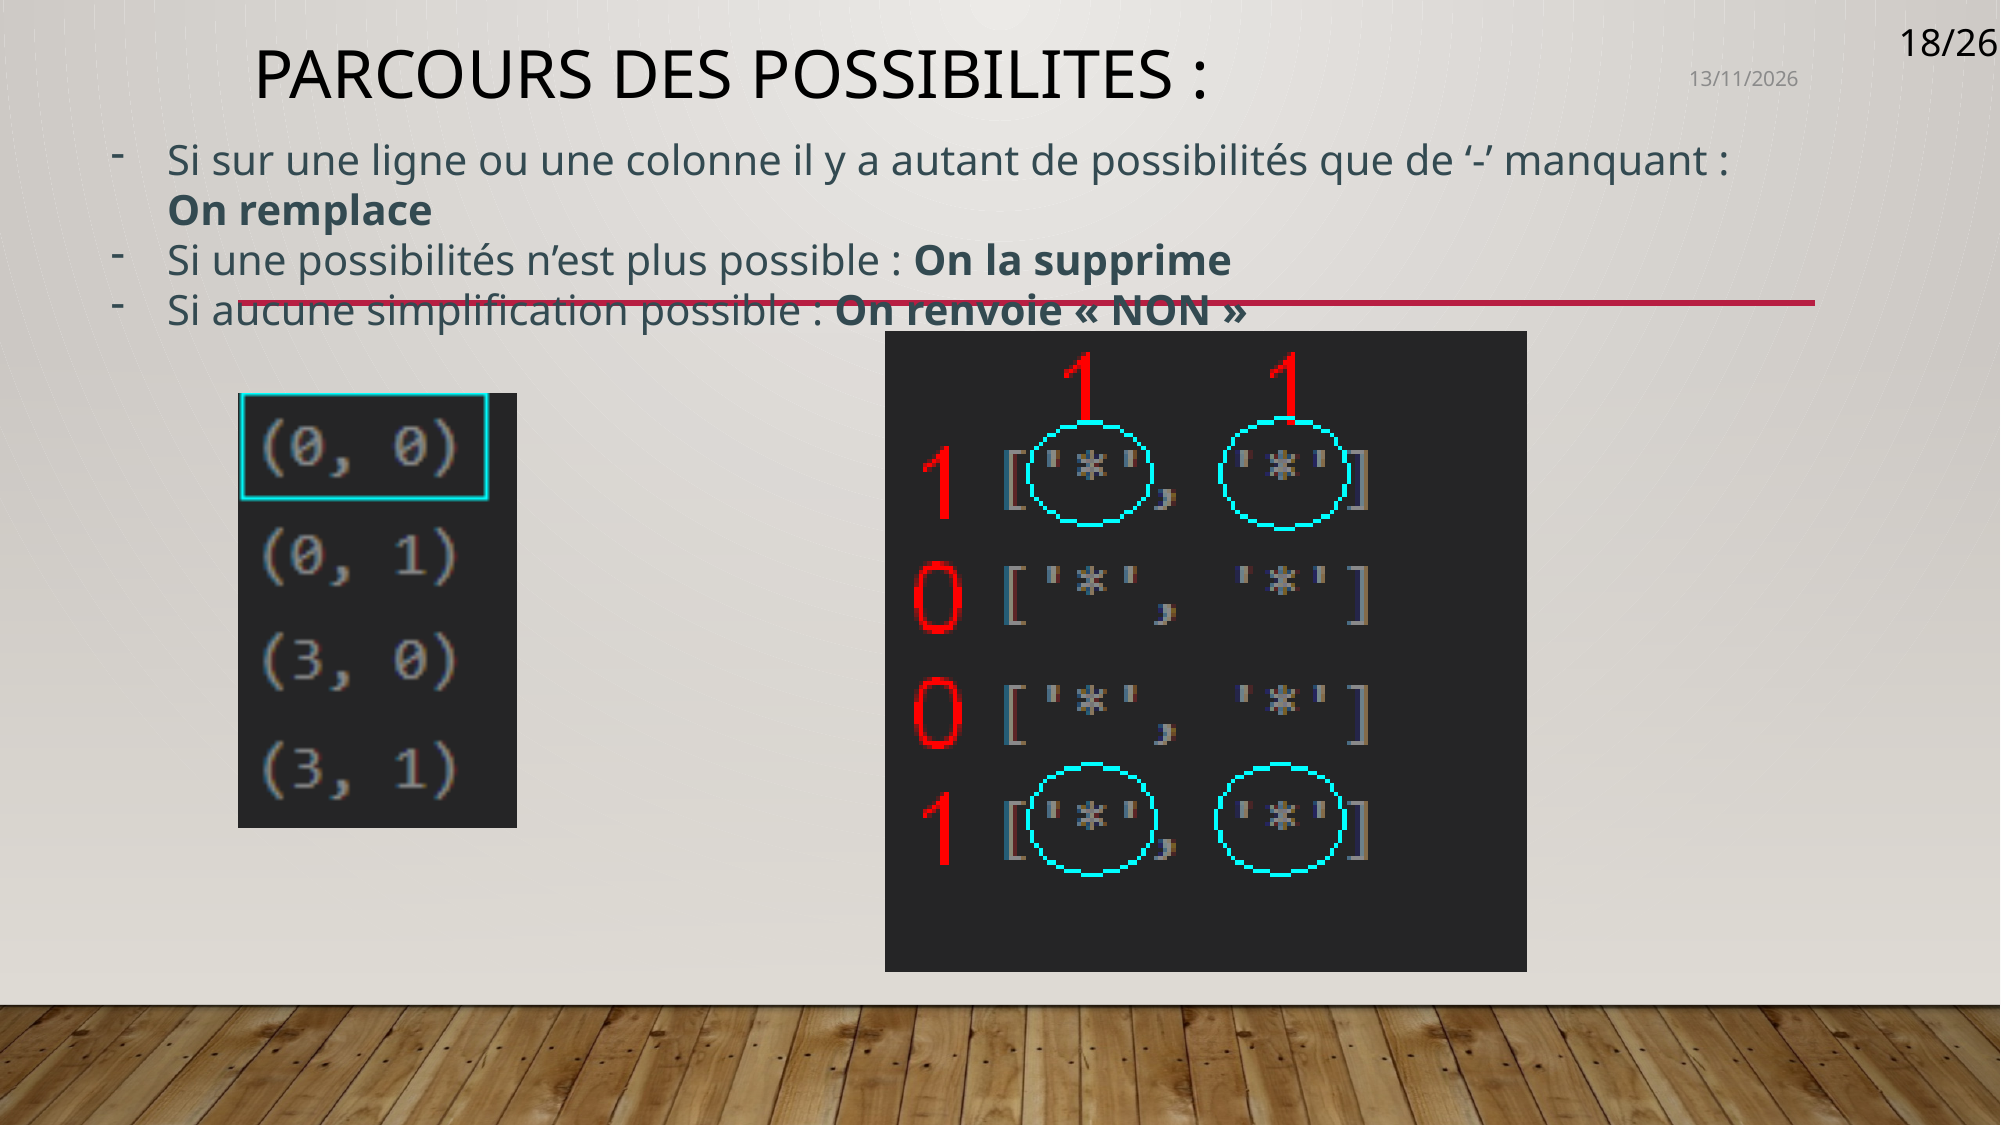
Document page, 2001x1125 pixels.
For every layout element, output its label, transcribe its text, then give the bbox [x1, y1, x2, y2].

title PARCOURS DES POSSIBILITES : [238, 33, 1814, 126]
picture [885, 331, 1527, 973]
picture [237, 393, 517, 828]
picture [0, 1005, 2000, 1125]
text_box Si sur une ligne ou une colonne il y a autant de possibilités que de ‘-’ manquant : On remplace Si une possibilités n’est plus possible : On la supprime Si aucune simplification possible : On renvoie « NON » [96, 126, 1814, 342]
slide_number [1239, 54, 1814, 105]
text_box 18/26 [1883, 11, 2000, 72]
